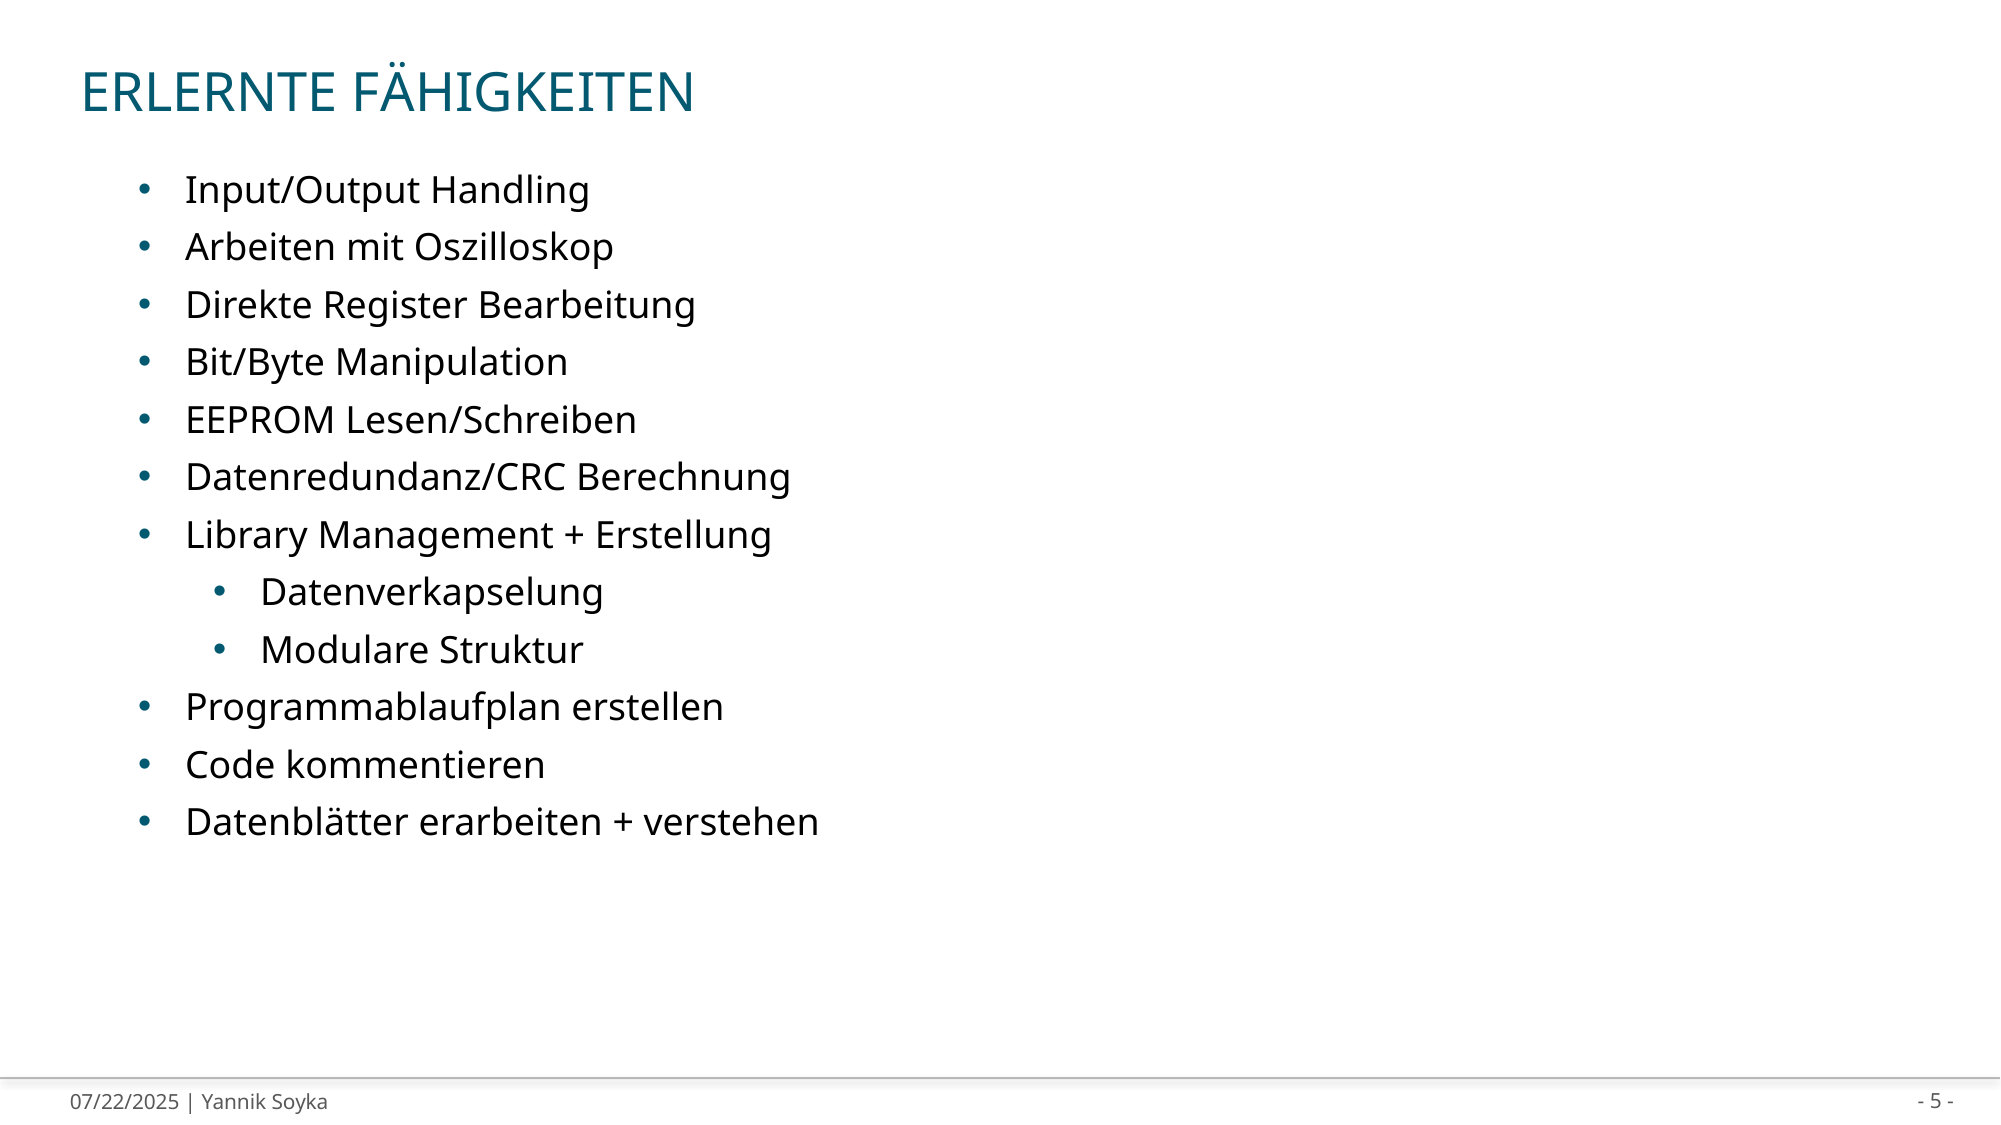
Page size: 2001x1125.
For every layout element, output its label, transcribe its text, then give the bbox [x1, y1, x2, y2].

text_box Input/Output Handling Arbeiten mit Oszilloskop Direkte Register Bearbeitung Bit/Byte Manipulation EEPROM Lesen/Schreiben Datenredundanz/CRC Berechnung Library Management + Erstellung Datenverkapselung Modulare Struktur Programmablaufplan erstellen Code kommentieren Datenblätter erarbeiten + verstehen [138, 165, 1131, 1016]
title Erlernte Fähigkeiten [80, 56, 1922, 123]
